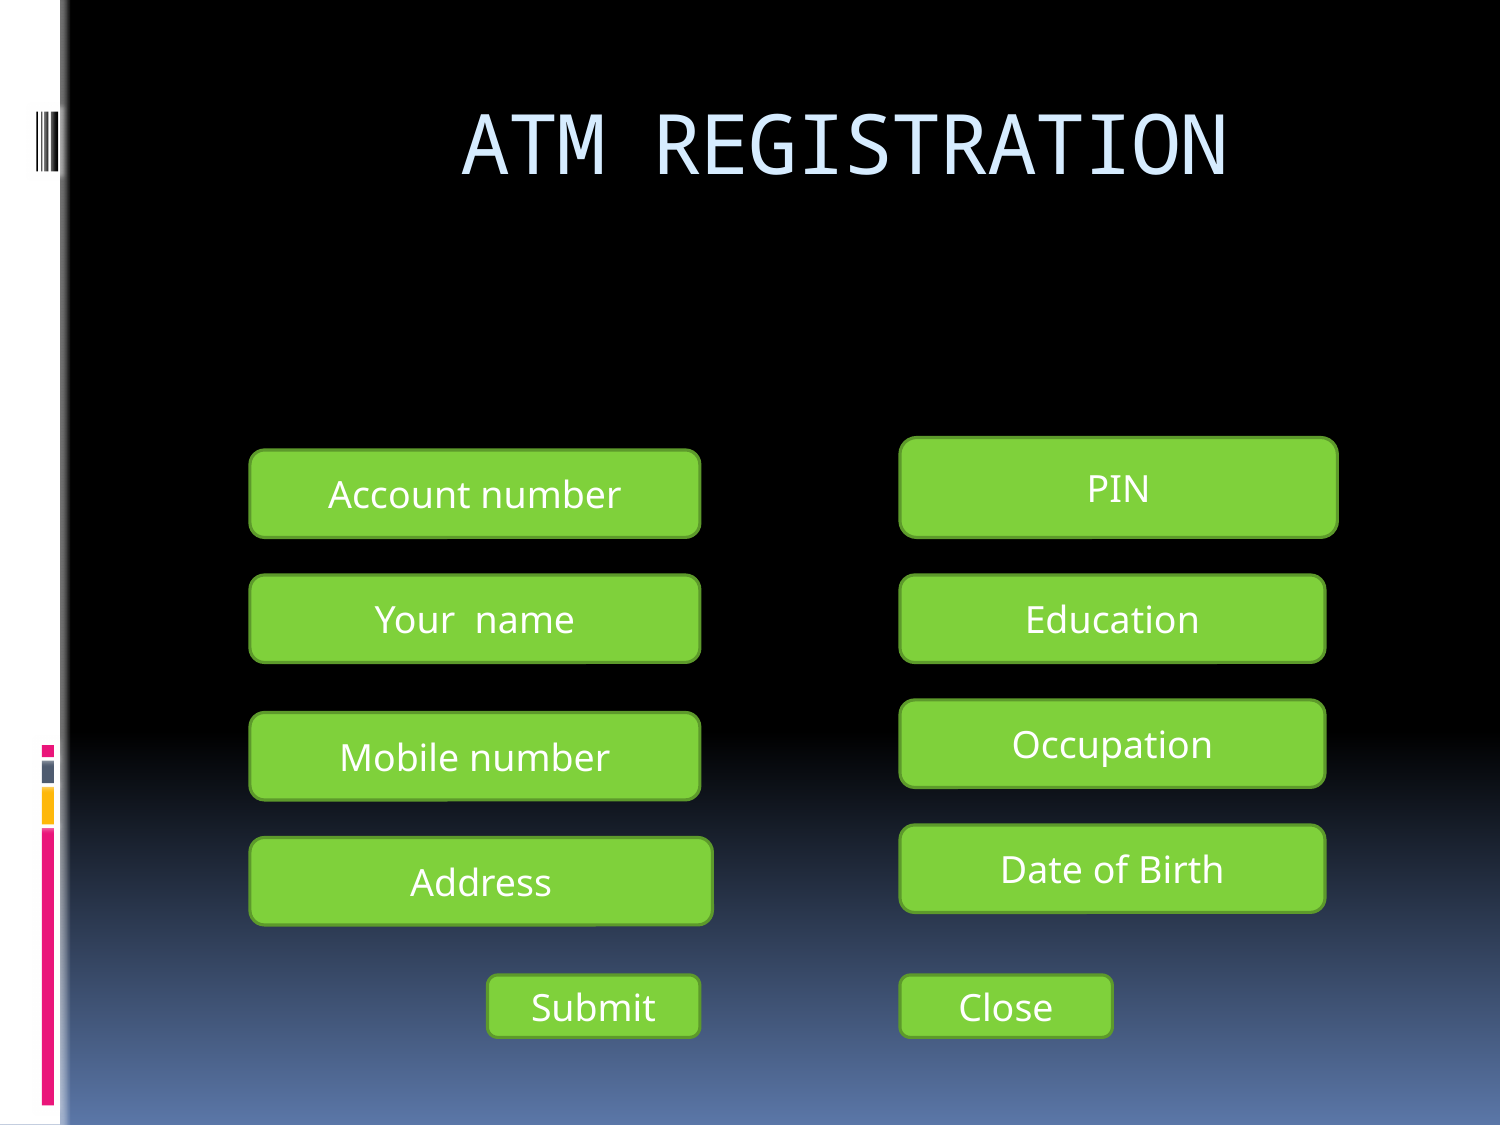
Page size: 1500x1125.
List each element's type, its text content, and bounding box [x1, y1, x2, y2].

title ATM REGISTRATION [150, 83, 1425, 234]
text_box Close [898, 973, 1114, 1039]
text_box Your name [248, 573, 702, 665]
text_box PIN [898, 435, 1339, 540]
text_box Date of Birth [898, 823, 1327, 915]
text_box Address [248, 835, 715, 927]
text_box Education [898, 573, 1327, 665]
text_box Submit [485, 973, 702, 1039]
text_box Account number [248, 448, 702, 540]
text_box Occupation [898, 698, 1327, 790]
text_box Mobile number [248, 710, 702, 802]
